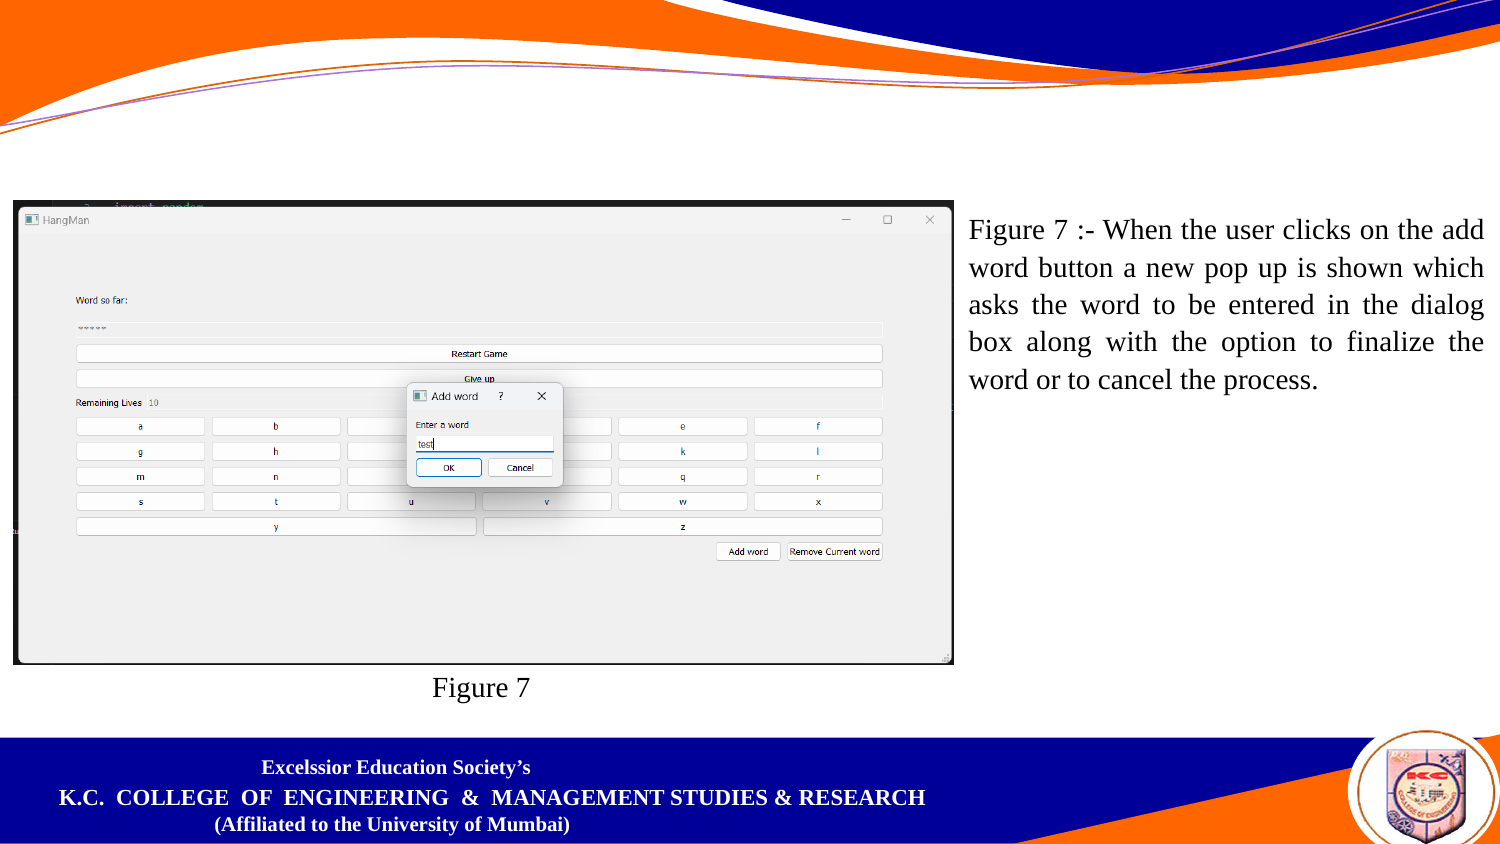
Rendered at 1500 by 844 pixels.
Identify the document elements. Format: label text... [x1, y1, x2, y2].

picture [13, 200, 955, 665]
text_box Figure 7 [417, 672, 551, 712]
picture [1347, 721, 1500, 844]
text_box Figure 7 :- When the user clicks on the add word button a new pop up is shown which asks the word to be entered in the dialog box along with the option to finalize the word or to cancel the process. [955, 200, 1500, 403]
